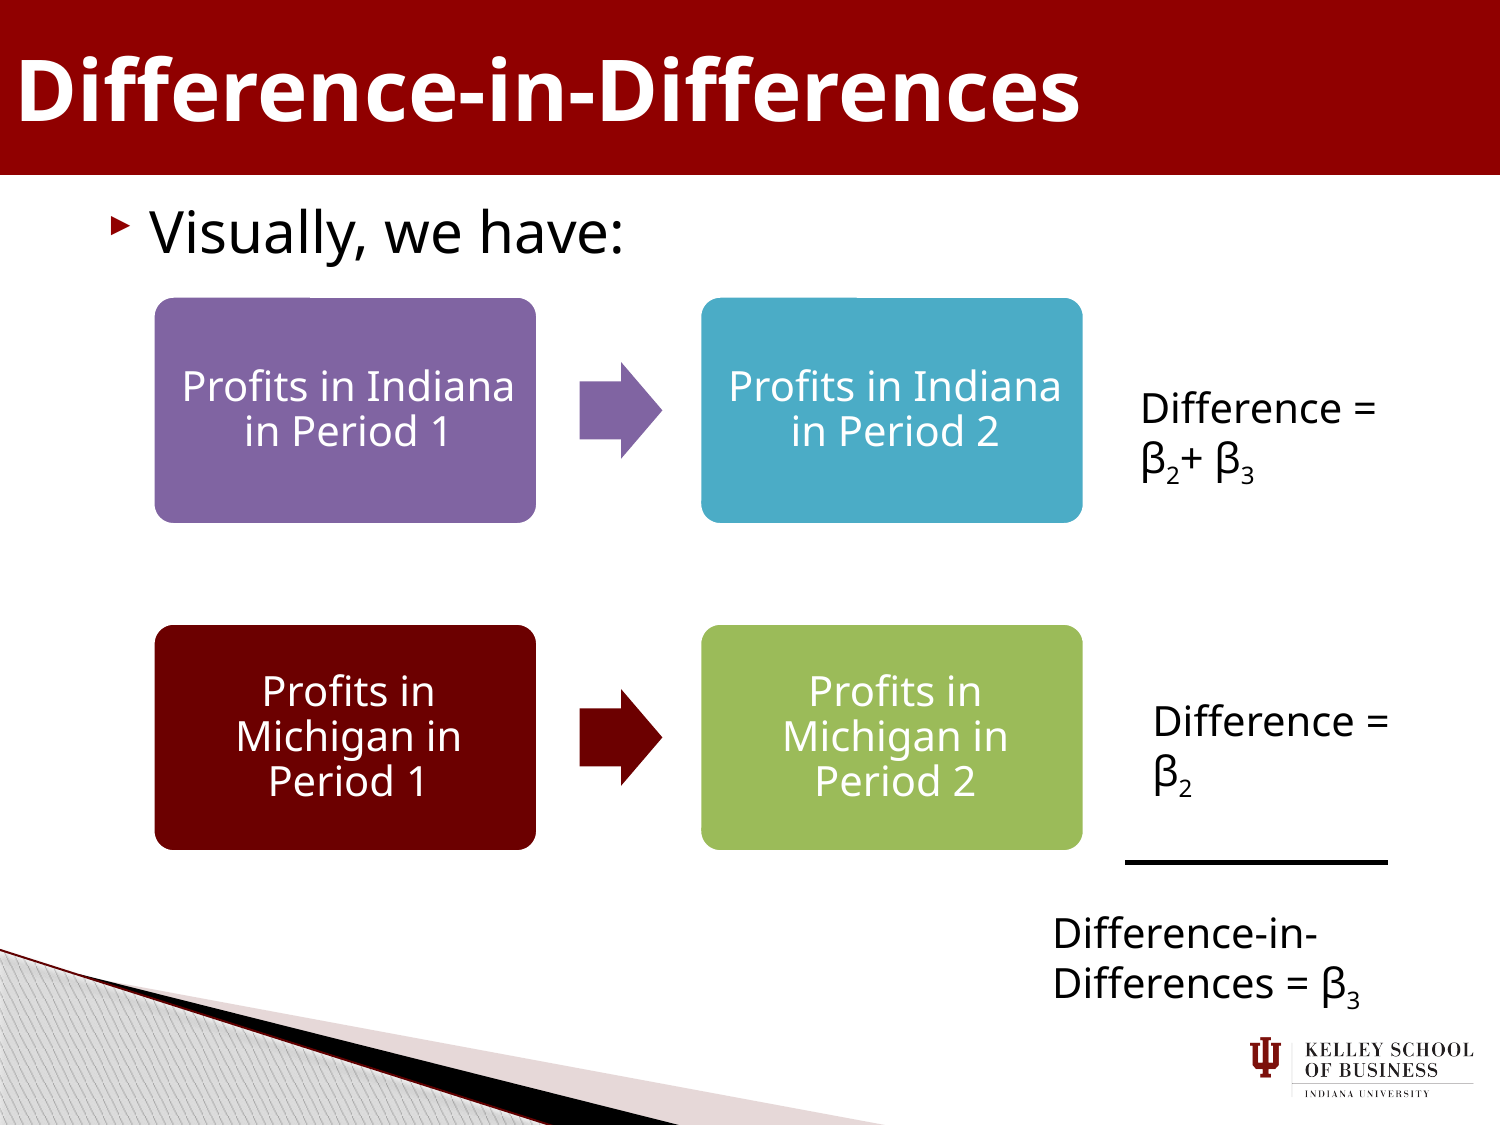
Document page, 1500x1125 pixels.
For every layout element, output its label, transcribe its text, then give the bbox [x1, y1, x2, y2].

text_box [149, 249, 1088, 562]
title Difference-in-Differences [0, 0, 1500, 175]
text_box Difference-in-Differences = β3 [1037, 899, 1400, 1022]
picture [1249, 1037, 1476, 1101]
text_box Difference = β2 [1137, 687, 1425, 810]
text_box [149, 562, 1088, 913]
list Visually, we have: [75, 187, 1425, 986]
text_box Difference = β2+ β3 [1125, 374, 1450, 497]
